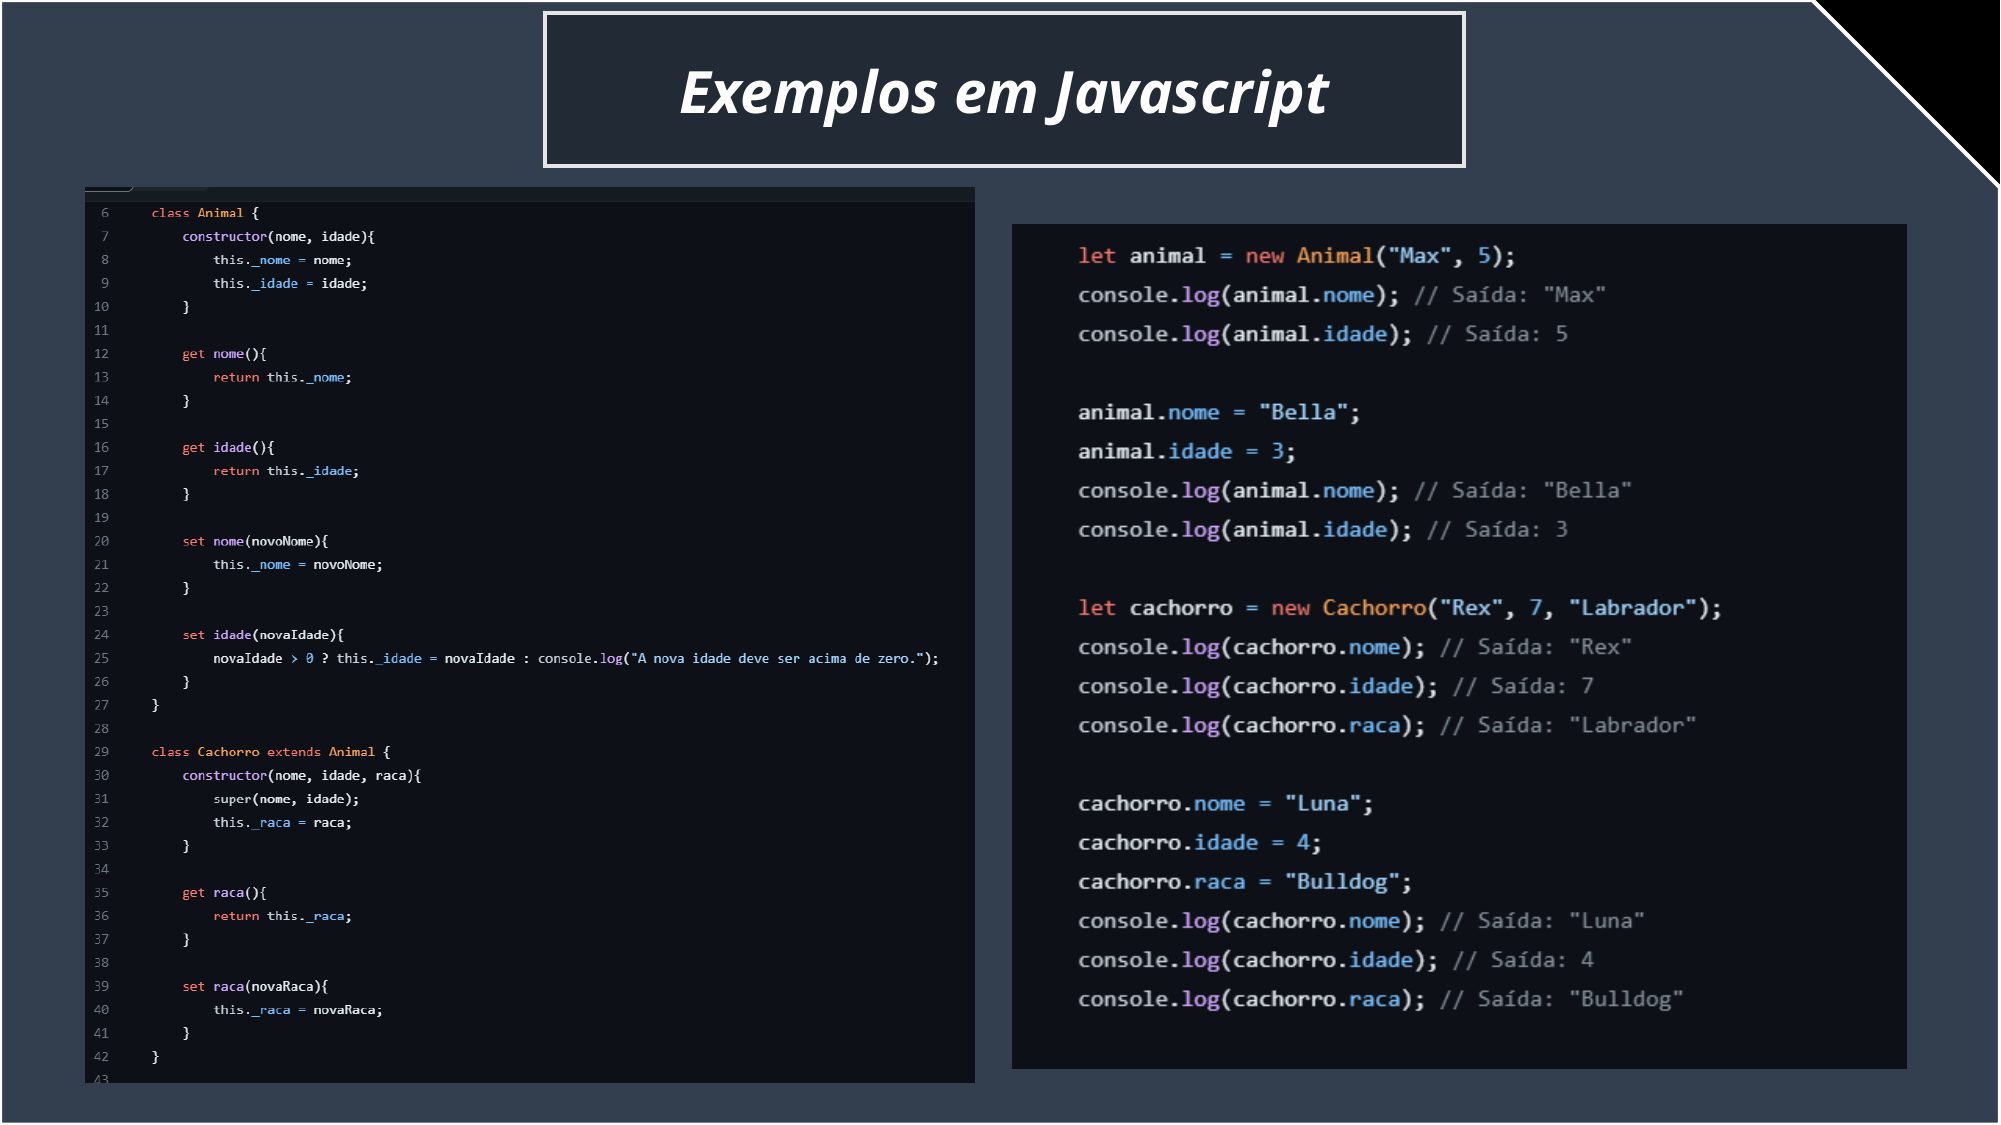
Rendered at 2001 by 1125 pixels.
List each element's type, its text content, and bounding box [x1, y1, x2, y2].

text_box [0, 0, 2000, 1125]
picture [84, 187, 976, 1084]
picture [1012, 224, 1907, 1069]
text_box Exemplos em Javascript [543, 11, 1466, 168]
